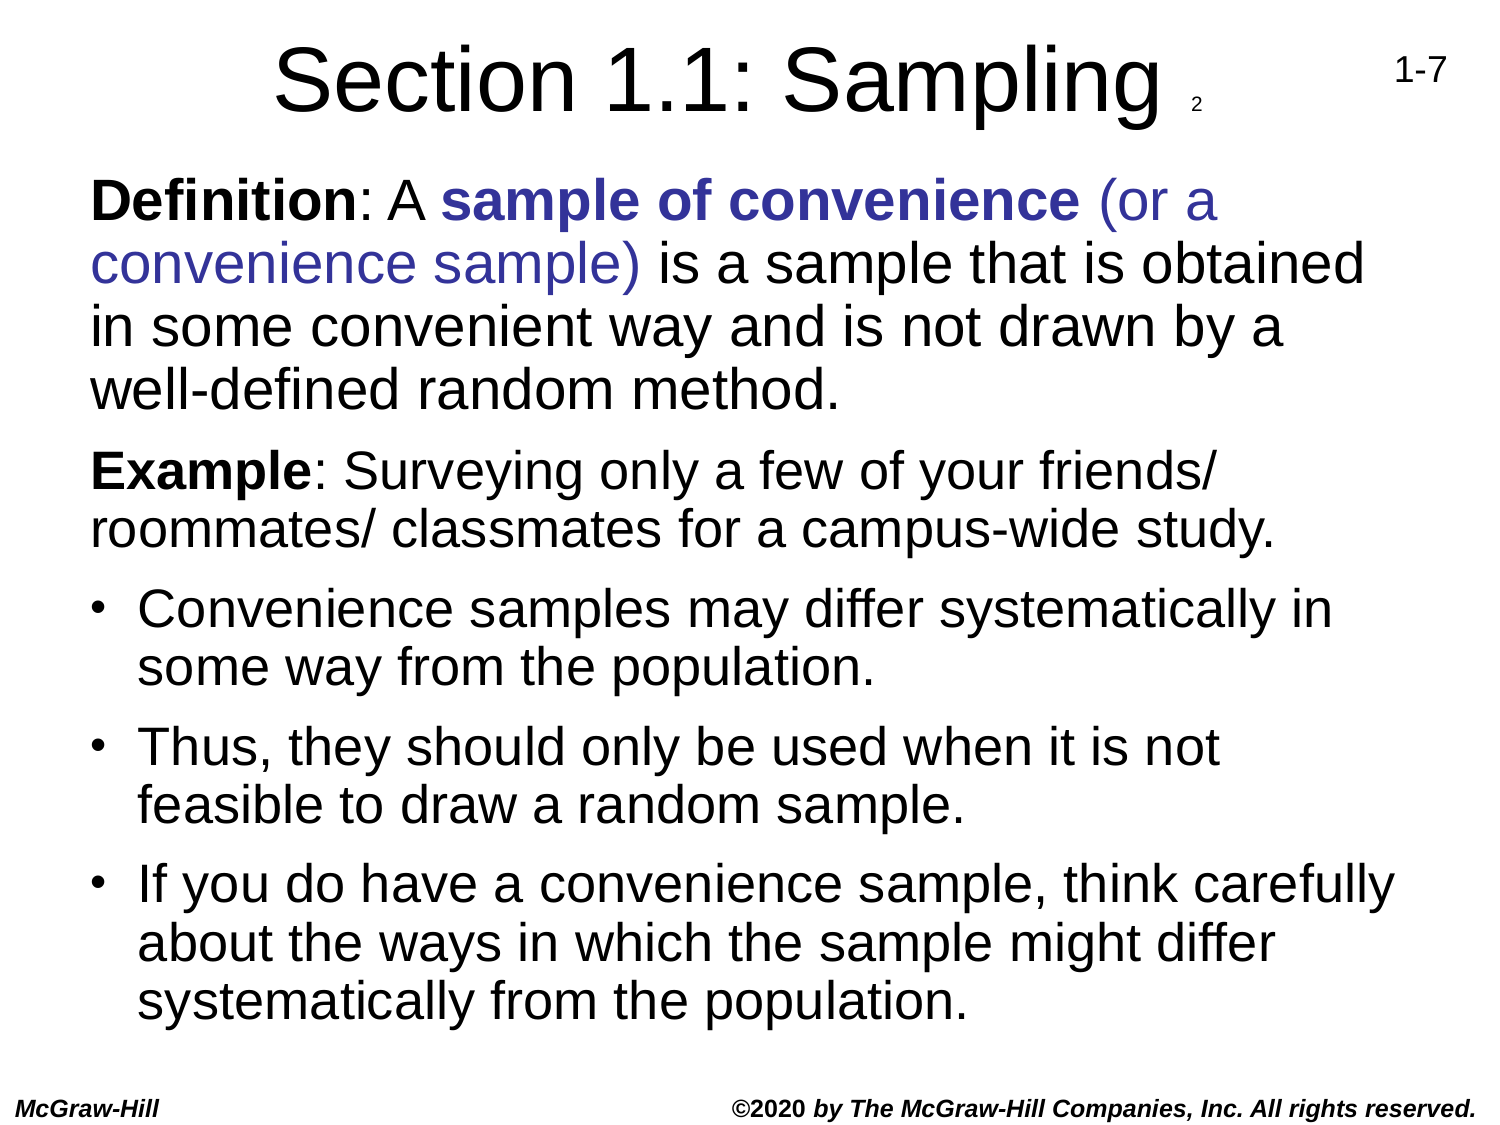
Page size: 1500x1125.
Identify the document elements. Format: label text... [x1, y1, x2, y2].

list Definition: A sample of convenience (or a convenience sample) is a sample that is obtained in some convenient way and is not drawn by a well-defined random method. Example: Surveying only a few of your friends/ roommates/ classmates for a campus-wide study. Convenience samples may differ systematically in some way from the population. Thus, they should only be used when it is not feasible to draw a random sample. If you do have a convenience sample, think carefully about the ways in which the sample might differ systematically from the population. [75, 162, 1425, 1088]
title Section 1.1: Sampling 2 [62, 24, 1413, 125]
